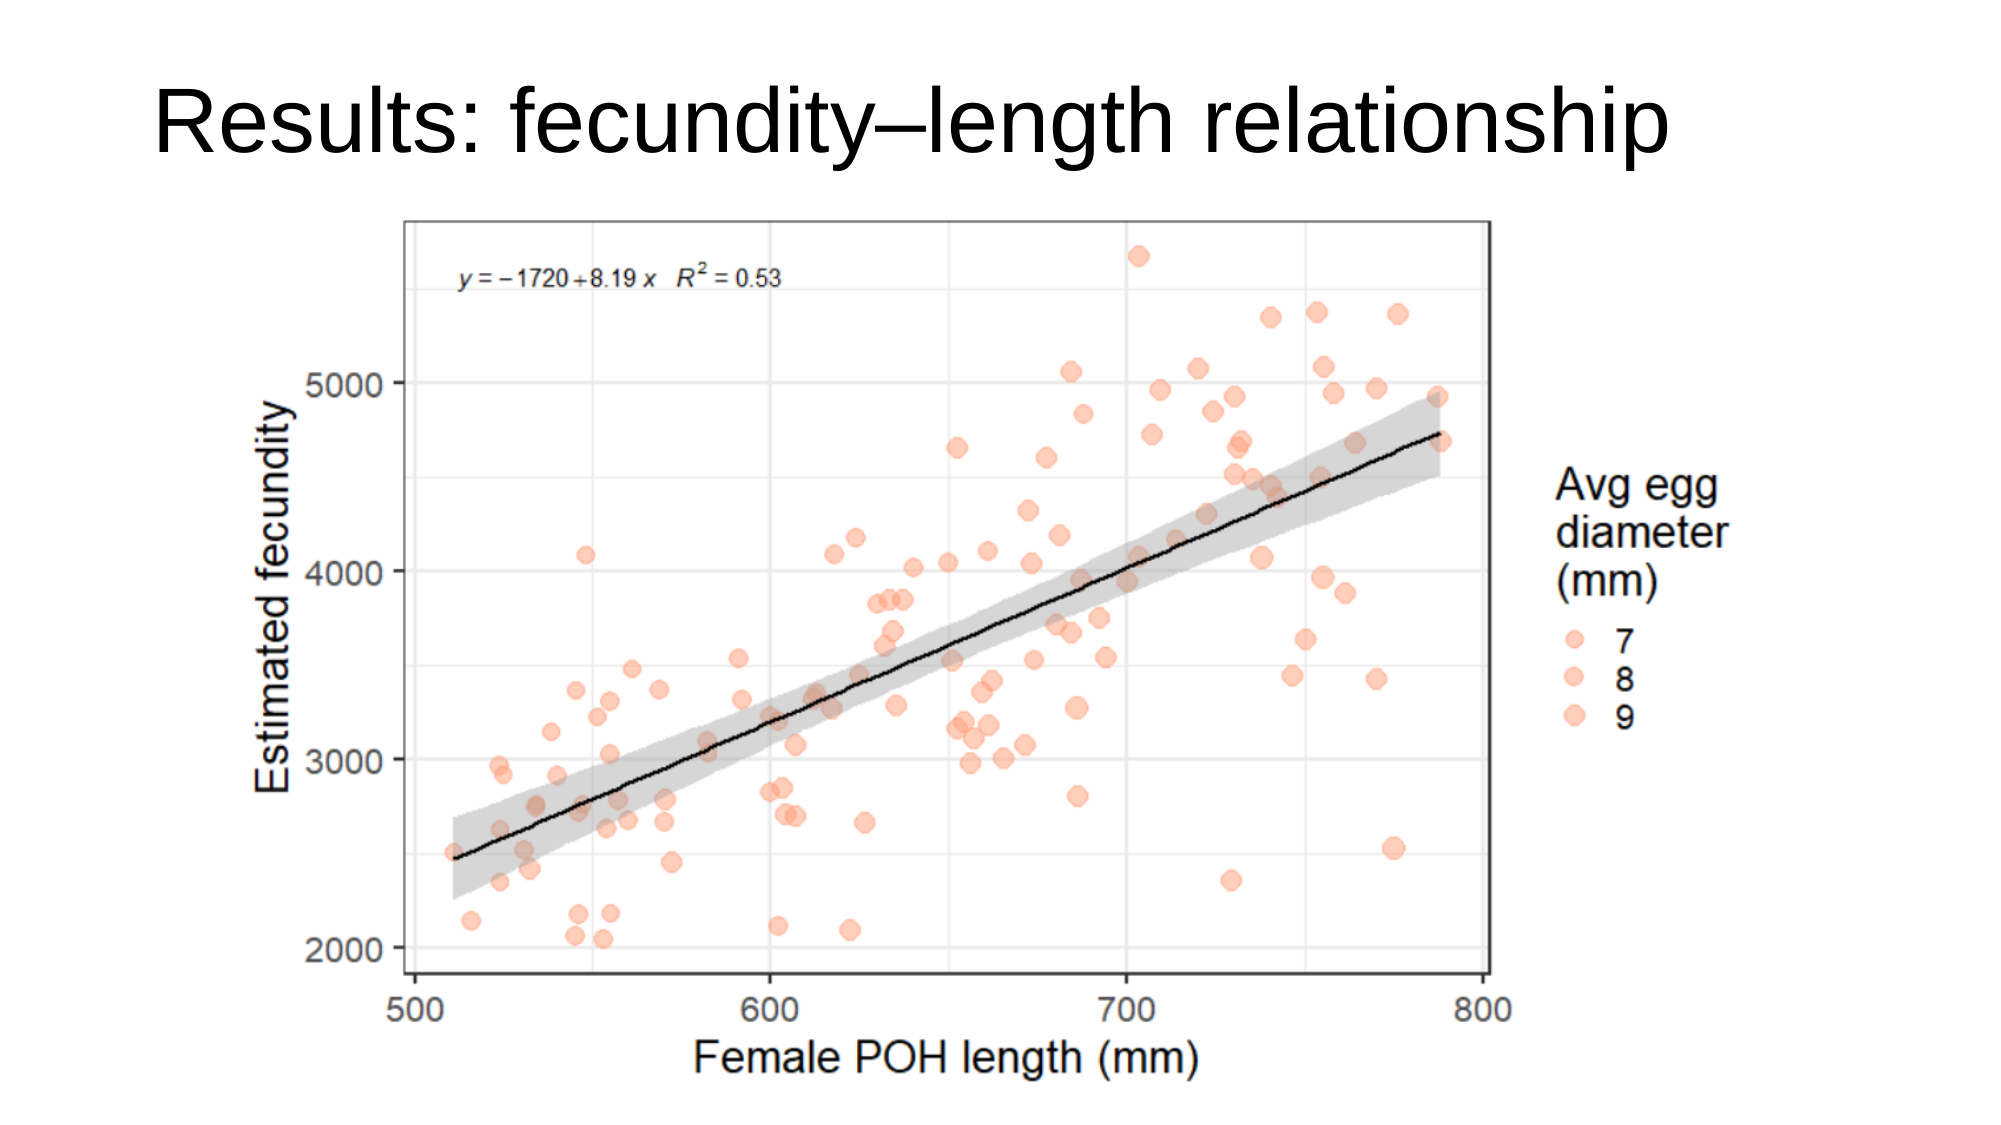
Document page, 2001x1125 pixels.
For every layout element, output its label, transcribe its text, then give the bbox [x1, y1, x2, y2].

title Results: fecundity–length relationship [137, 46, 1863, 199]
picture [229, 198, 1771, 1100]
